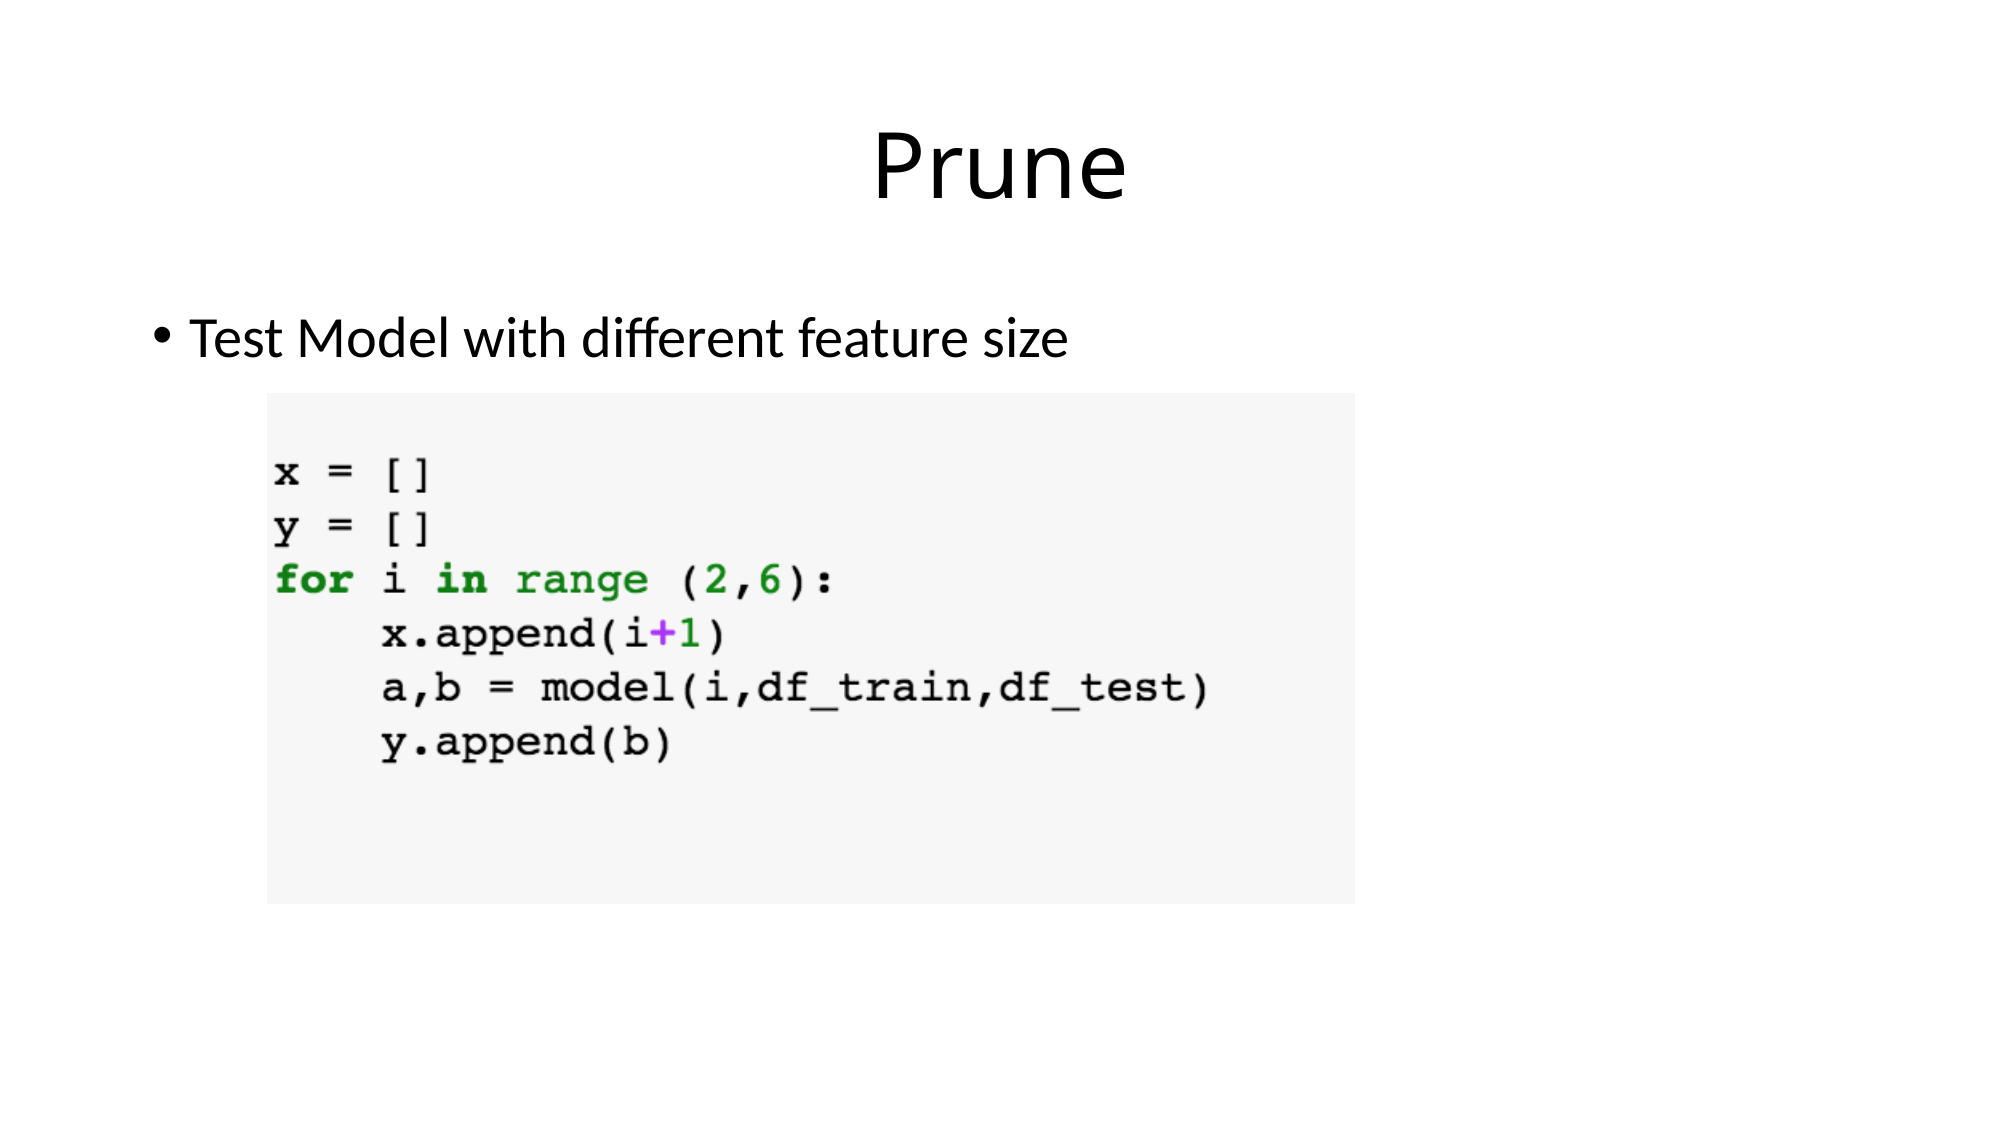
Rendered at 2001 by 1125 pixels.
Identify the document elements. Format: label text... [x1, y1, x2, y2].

title Prune [137, 59, 1863, 278]
picture [266, 393, 1355, 904]
list Test Model with different feature size [137, 299, 1863, 1014]
